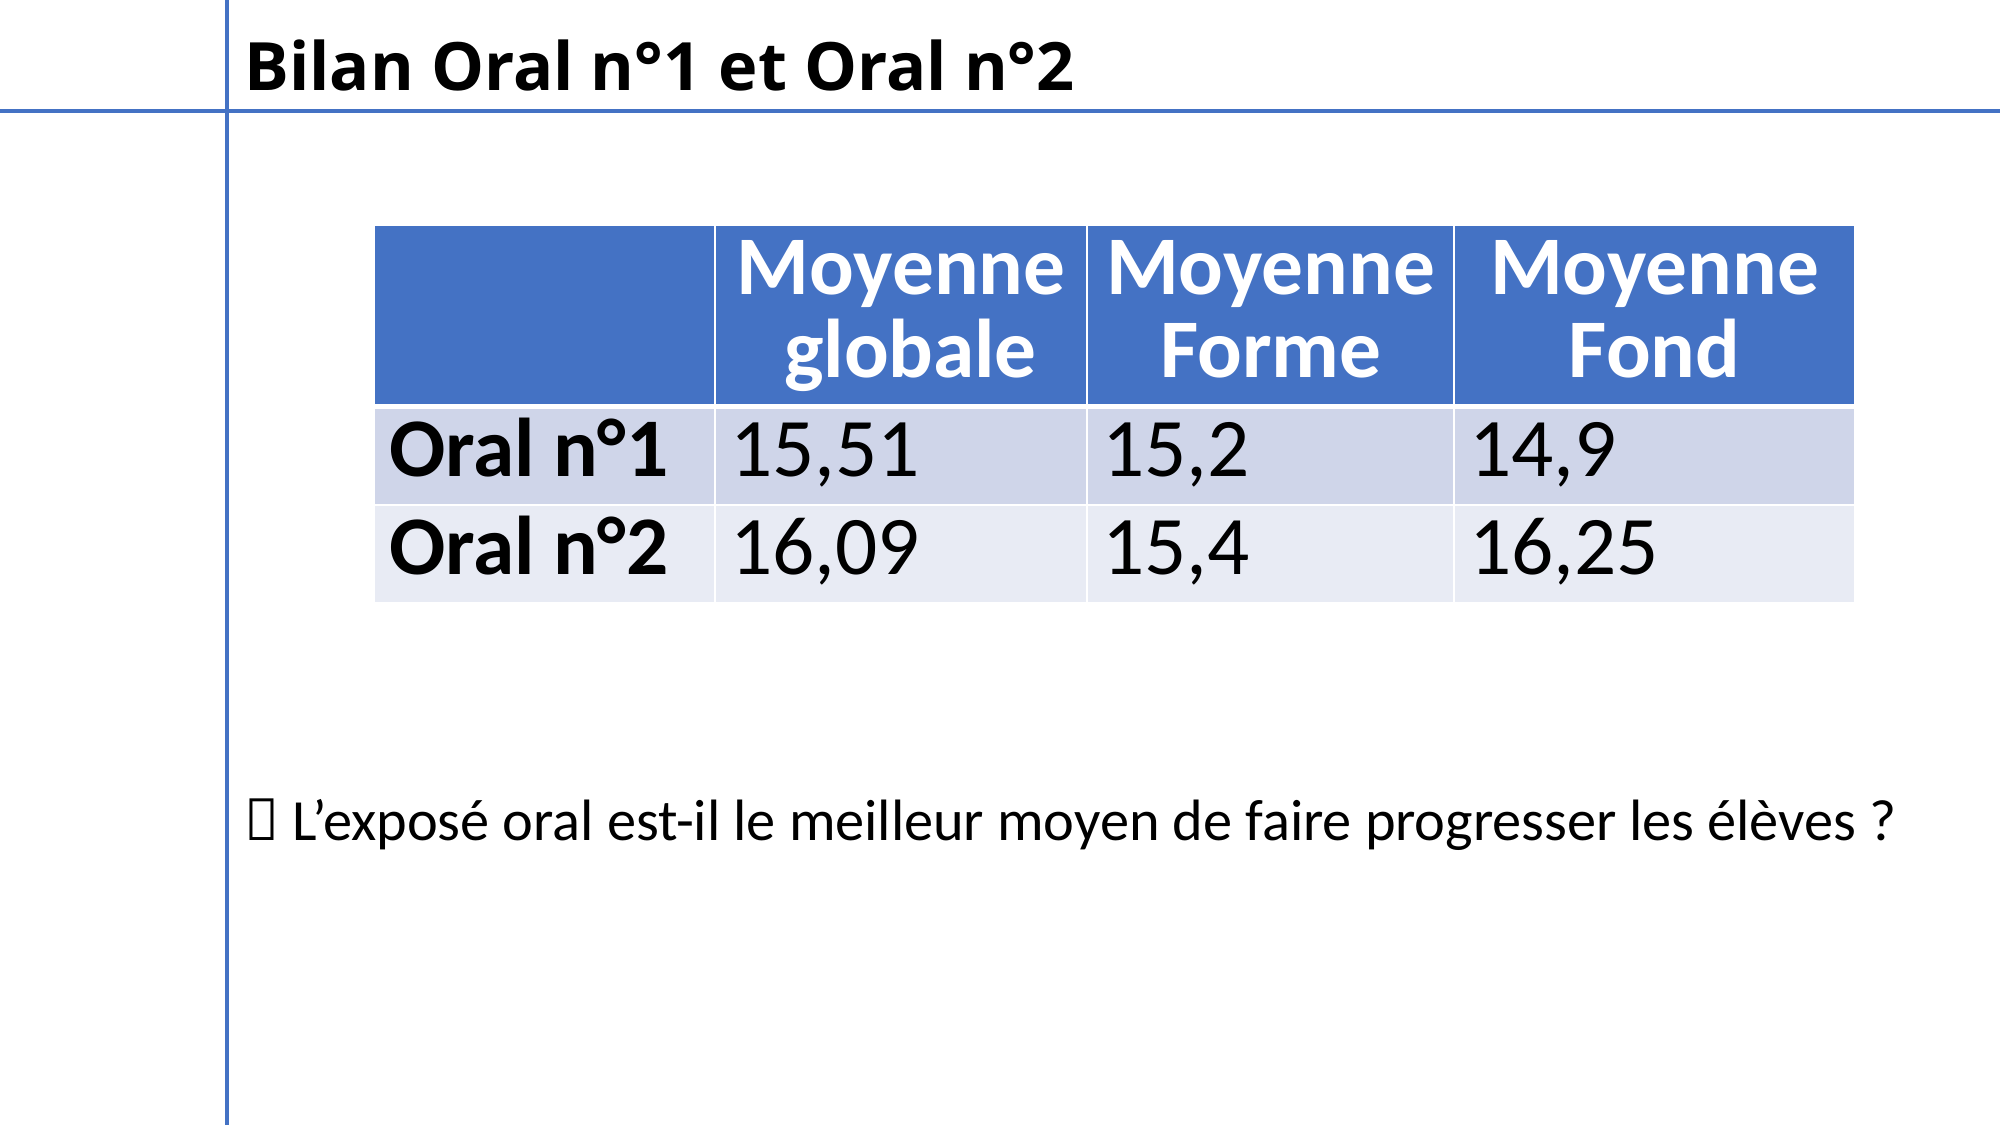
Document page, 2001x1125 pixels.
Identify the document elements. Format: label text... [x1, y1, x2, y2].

text_box  L’exposé oral est-il le meilleur moyen de faire progresser les élèves ? [229, 774, 1959, 860]
table_cell Oral n°2 [375, 506, 714, 602]
table_cell 15,51 [716, 409, 1086, 504]
list Bilan Oral n°1 et Oral n°2 [229, 10, 2000, 107]
table_cell 16,09 [716, 506, 1086, 602]
table_header Moyenne globale [716, 226, 1086, 404]
table_header Moyenne Fond [1455, 226, 1854, 404]
table_header Moyenne Forme [1088, 226, 1453, 404]
table_cell 15,2 [1088, 409, 1453, 504]
table_cell 15,4 [1088, 506, 1453, 602]
table_cell Oral n°1 [375, 409, 714, 504]
table_header [375, 226, 714, 404]
table_cell 16,25 [1455, 506, 1854, 602]
table_cell 14,9 [1455, 409, 1854, 504]
